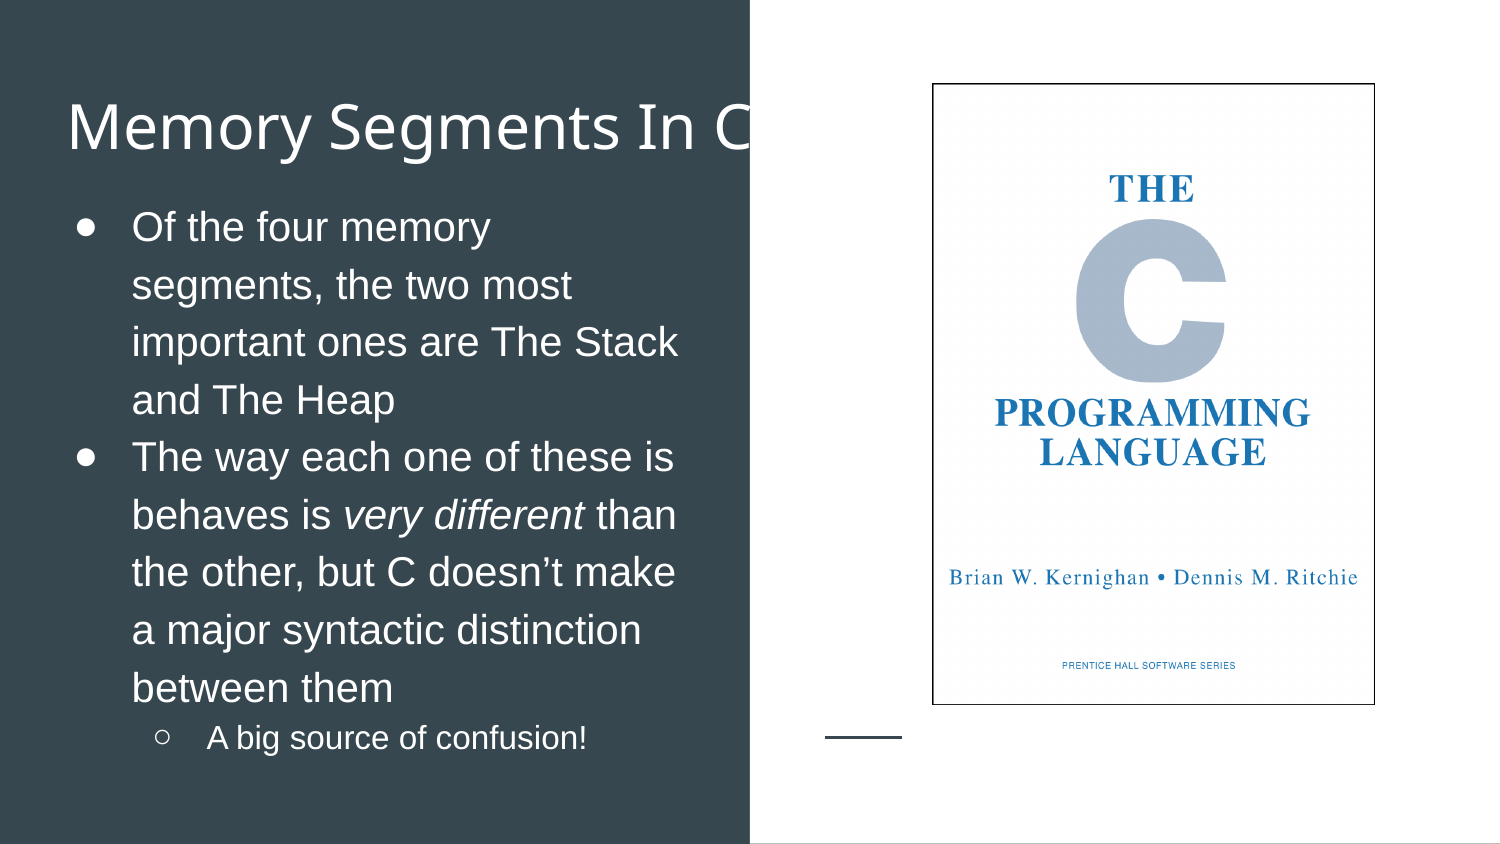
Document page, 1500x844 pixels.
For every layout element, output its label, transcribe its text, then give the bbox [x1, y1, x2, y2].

text_box Memory Segments In C [51, 71, 957, 178]
picture [932, 82, 1376, 705]
list Of the four memory segments, the two most important ones are The Stack and The Heap The way each one of these is behaves is very different than the other, but C doesn’t make a major syntactic distinction between them A big source of confusion! [41, 177, 707, 739]
